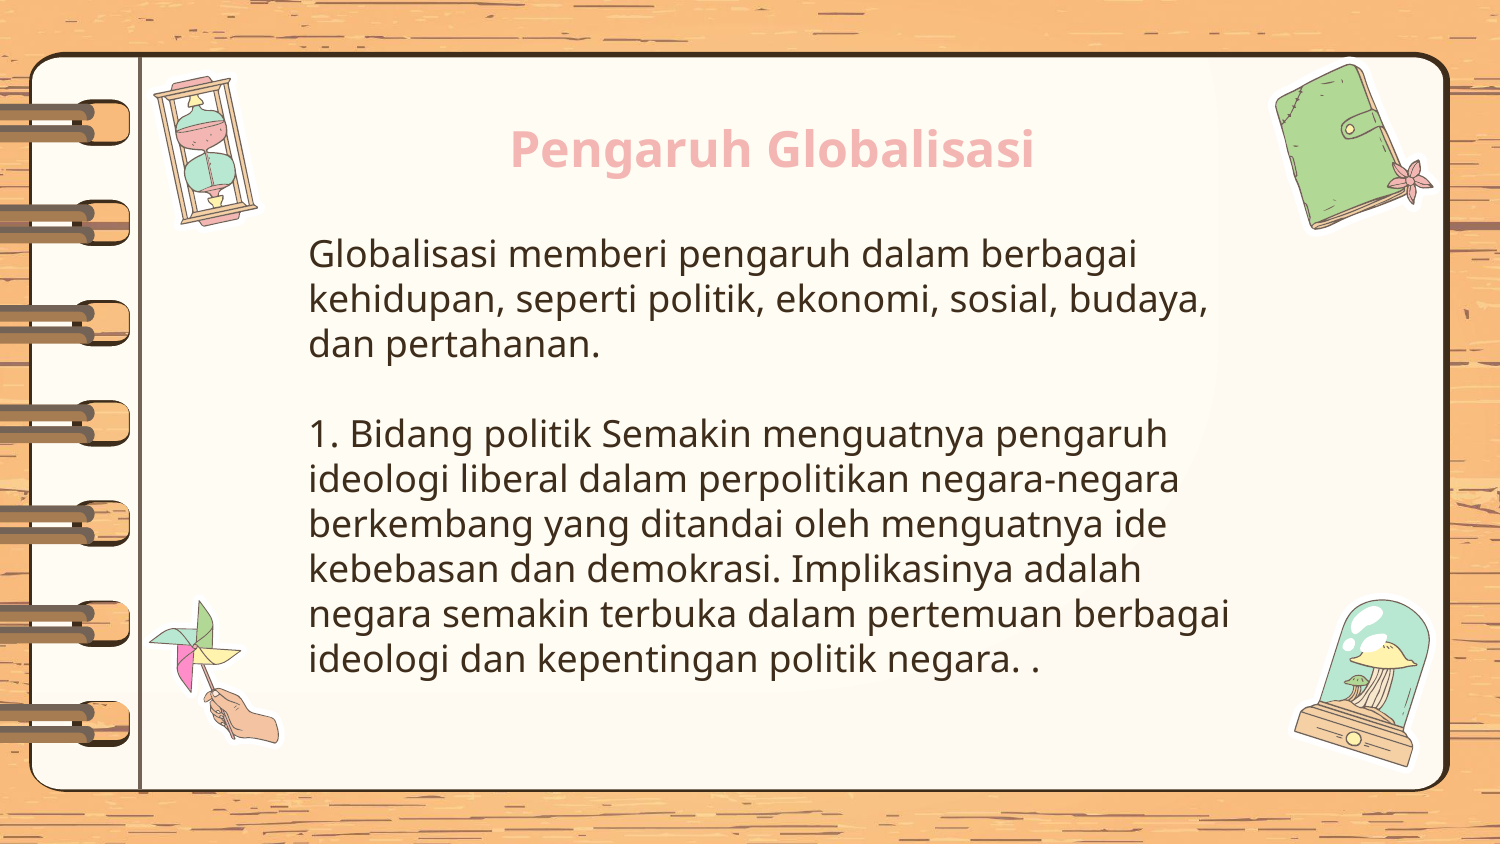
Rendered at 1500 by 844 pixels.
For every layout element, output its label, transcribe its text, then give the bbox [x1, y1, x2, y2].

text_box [142, 594, 286, 750]
title Pengaruh Globalisasi [366, 21, 1180, 193]
picture [82, 403, 128, 441]
picture [82, 702, 128, 740]
picture [82, 503, 128, 540]
picture [0, 244, 29, 305]
picture [0, 545, 29, 605]
picture [0, 0, 1500, 844]
picture [0, 422, 29, 426]
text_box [145, 69, 266, 234]
picture [0, 523, 29, 527]
picture [0, 322, 29, 326]
picture [82, 104, 128, 141]
picture [0, 444, 29, 505]
picture [82, 303, 128, 341]
picture [82, 603, 128, 640]
picture [82, 204, 128, 241]
picture [0, 143, 29, 204]
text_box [1266, 56, 1442, 238]
picture [0, 222, 29, 226]
picture [0, 121, 29, 125]
subtitle Globalisasi memberi pengaruh dalam berbagai kehidupan, seperti politik, ekonomi, sosial, budaya, dan pertahanan. 1. Bidang politik Semakin menguatnya pengaruh ideologi liberal dalam perpolitikan negara-negara berkembang yang ditandai oleh menguatnya ide kebebasan dan demokrasi. Implikasinya adalah negara semakin terbuka dalam pertemuan berbagai ideologi dan kepentingan politik negara. . [293, 214, 1268, 634]
picture [0, 622, 29, 626]
picture [0, 722, 29, 726]
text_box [1307, 591, 1441, 761]
picture [0, 644, 29, 704]
picture [0, 344, 29, 404]
